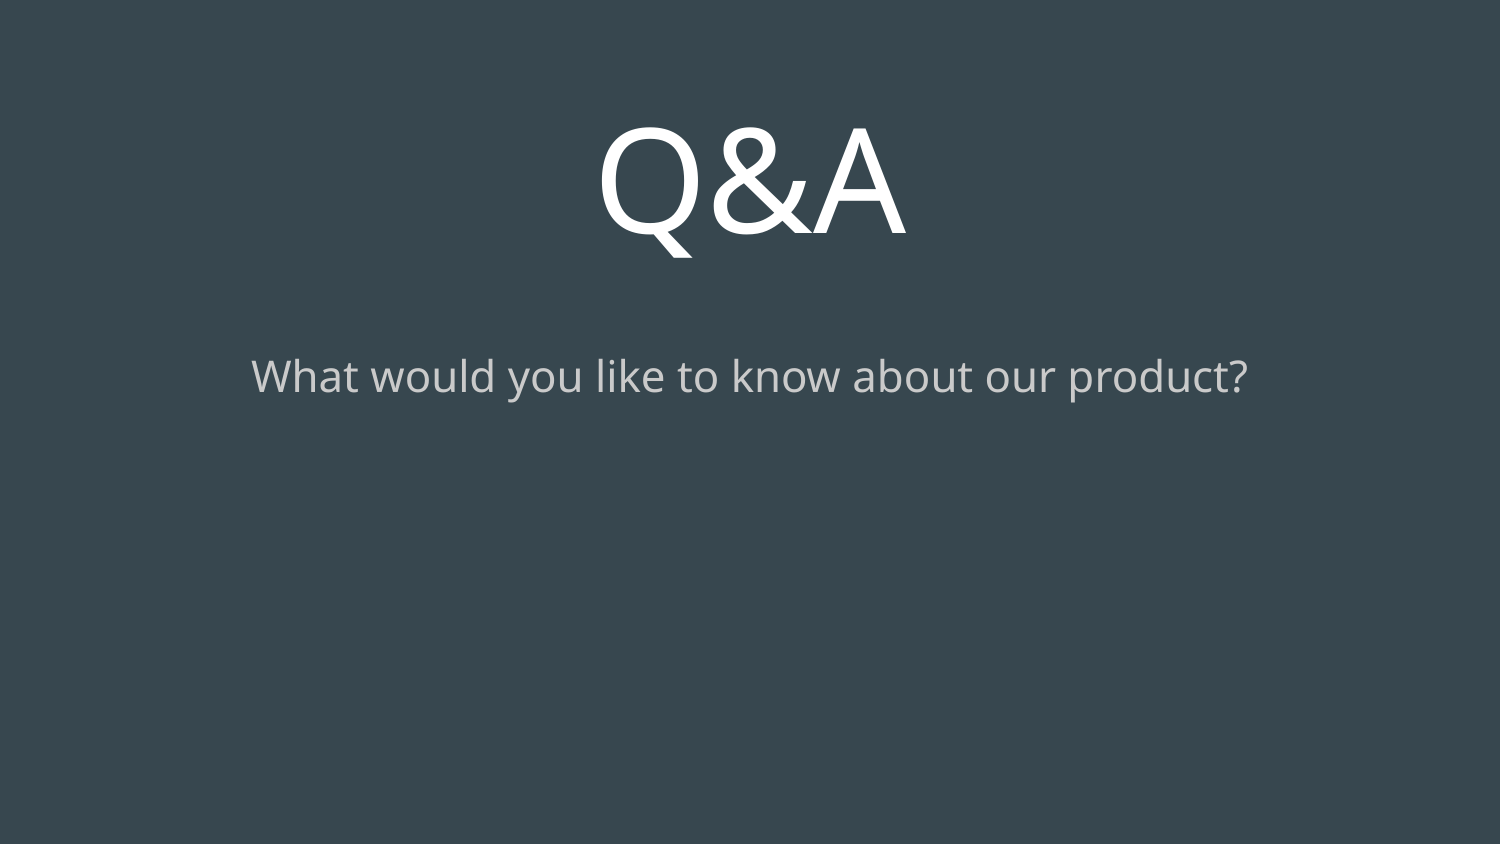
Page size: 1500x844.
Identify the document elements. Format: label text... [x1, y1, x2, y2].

title Q&A [51, 72, 1449, 293]
list What would you like to know about our product? [51, 326, 1449, 422]
